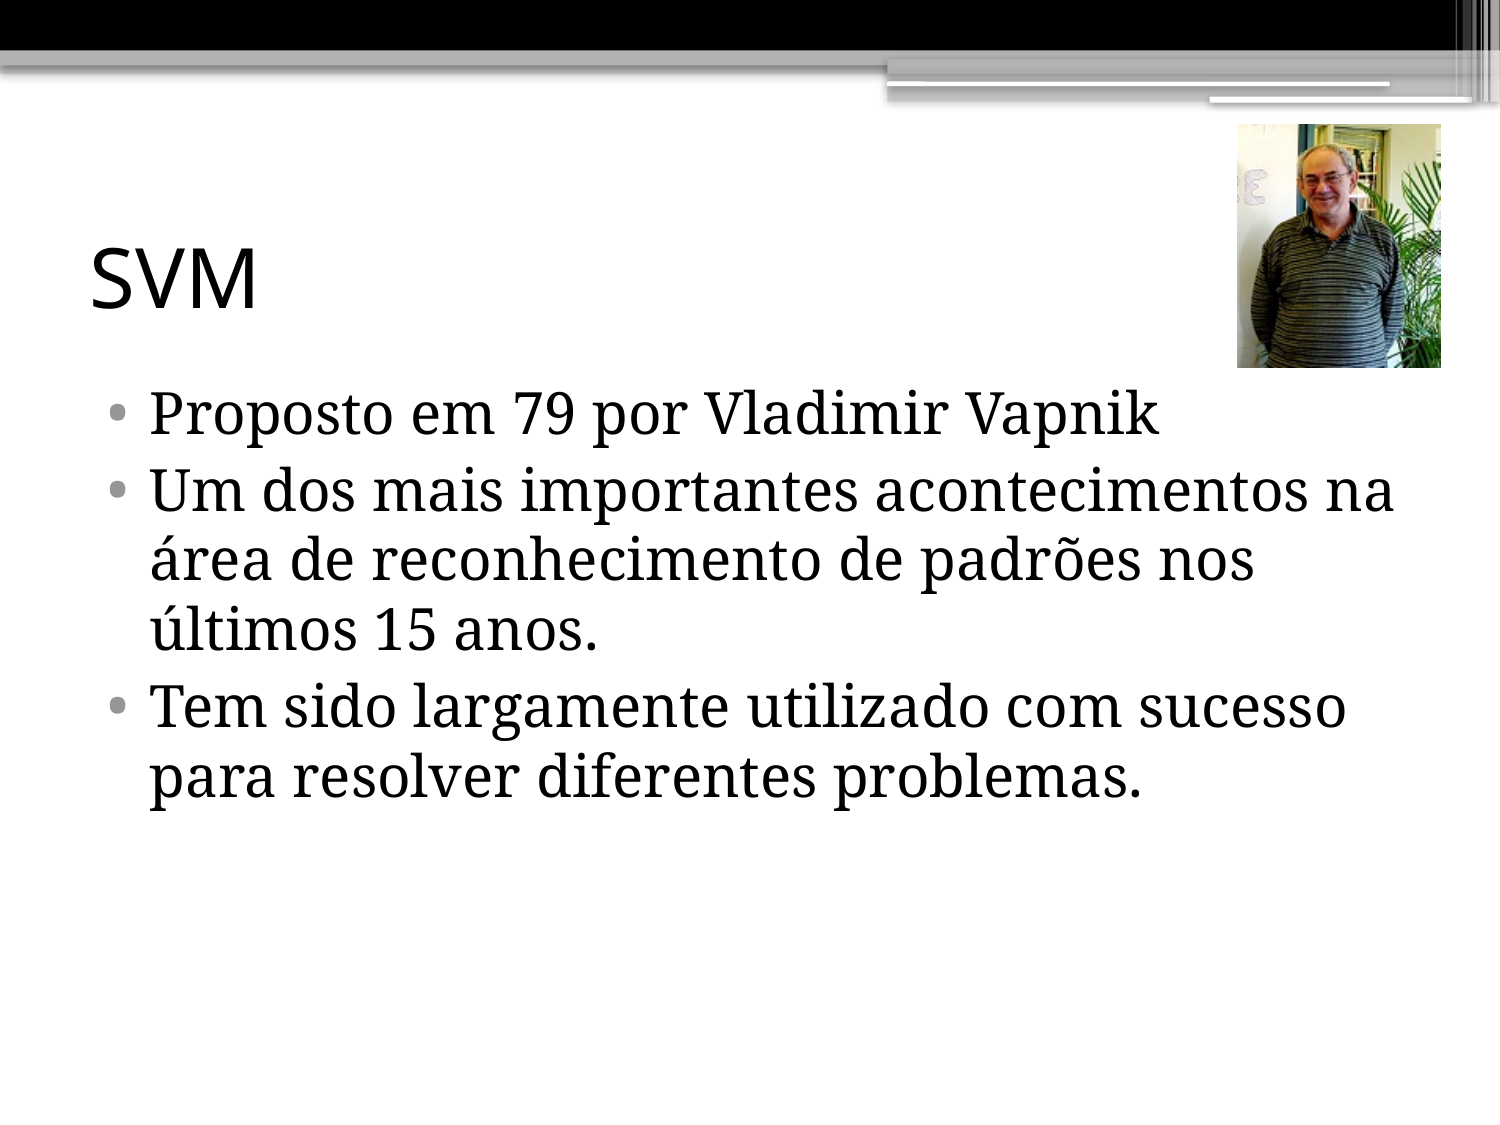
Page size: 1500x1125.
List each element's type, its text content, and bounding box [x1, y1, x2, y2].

title SVM [75, 187, 1230, 363]
picture [1237, 124, 1441, 368]
list Proposto em 79 por Vladimir Vapnik Um dos mais importantes acontecimentos na área de reconhecimento de padrões nos últimos 15 anos. Tem sido largamente utilizado com sucesso para resolver diferentes problemas. [75, 368, 1425, 1079]
